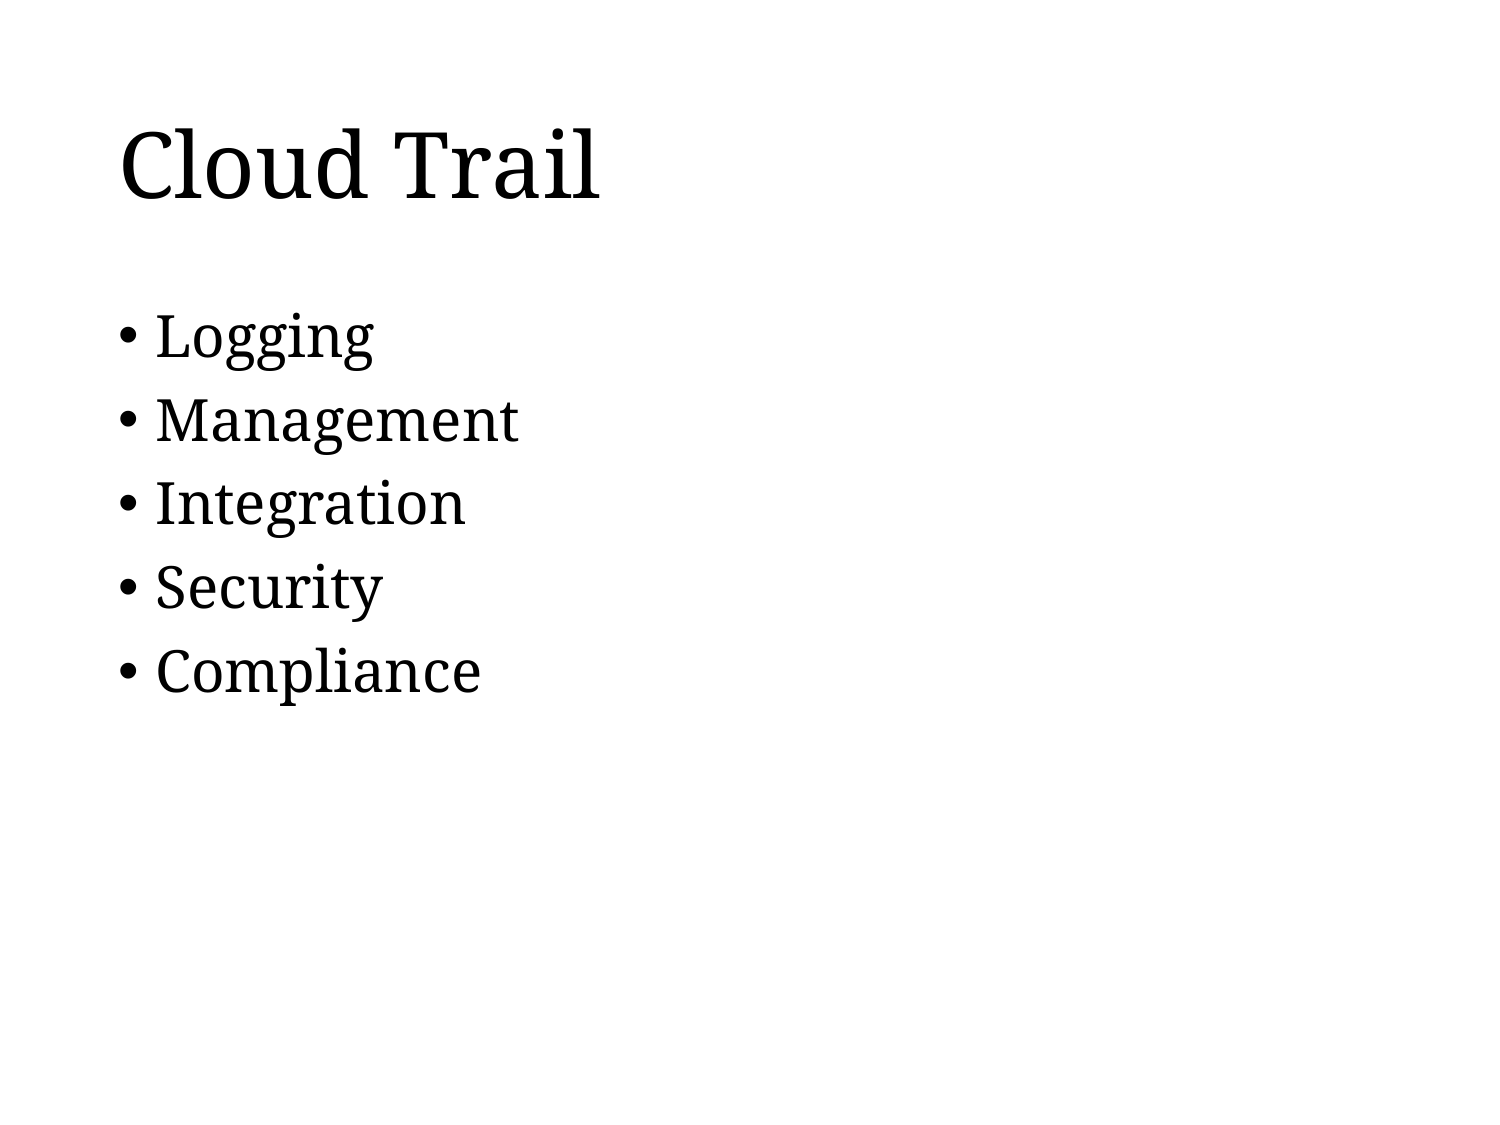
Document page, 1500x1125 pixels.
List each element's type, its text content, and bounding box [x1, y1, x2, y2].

list Logging Management Integration Security Compliance [103, 299, 1397, 1014]
title Cloud Trail [103, 59, 1397, 278]
